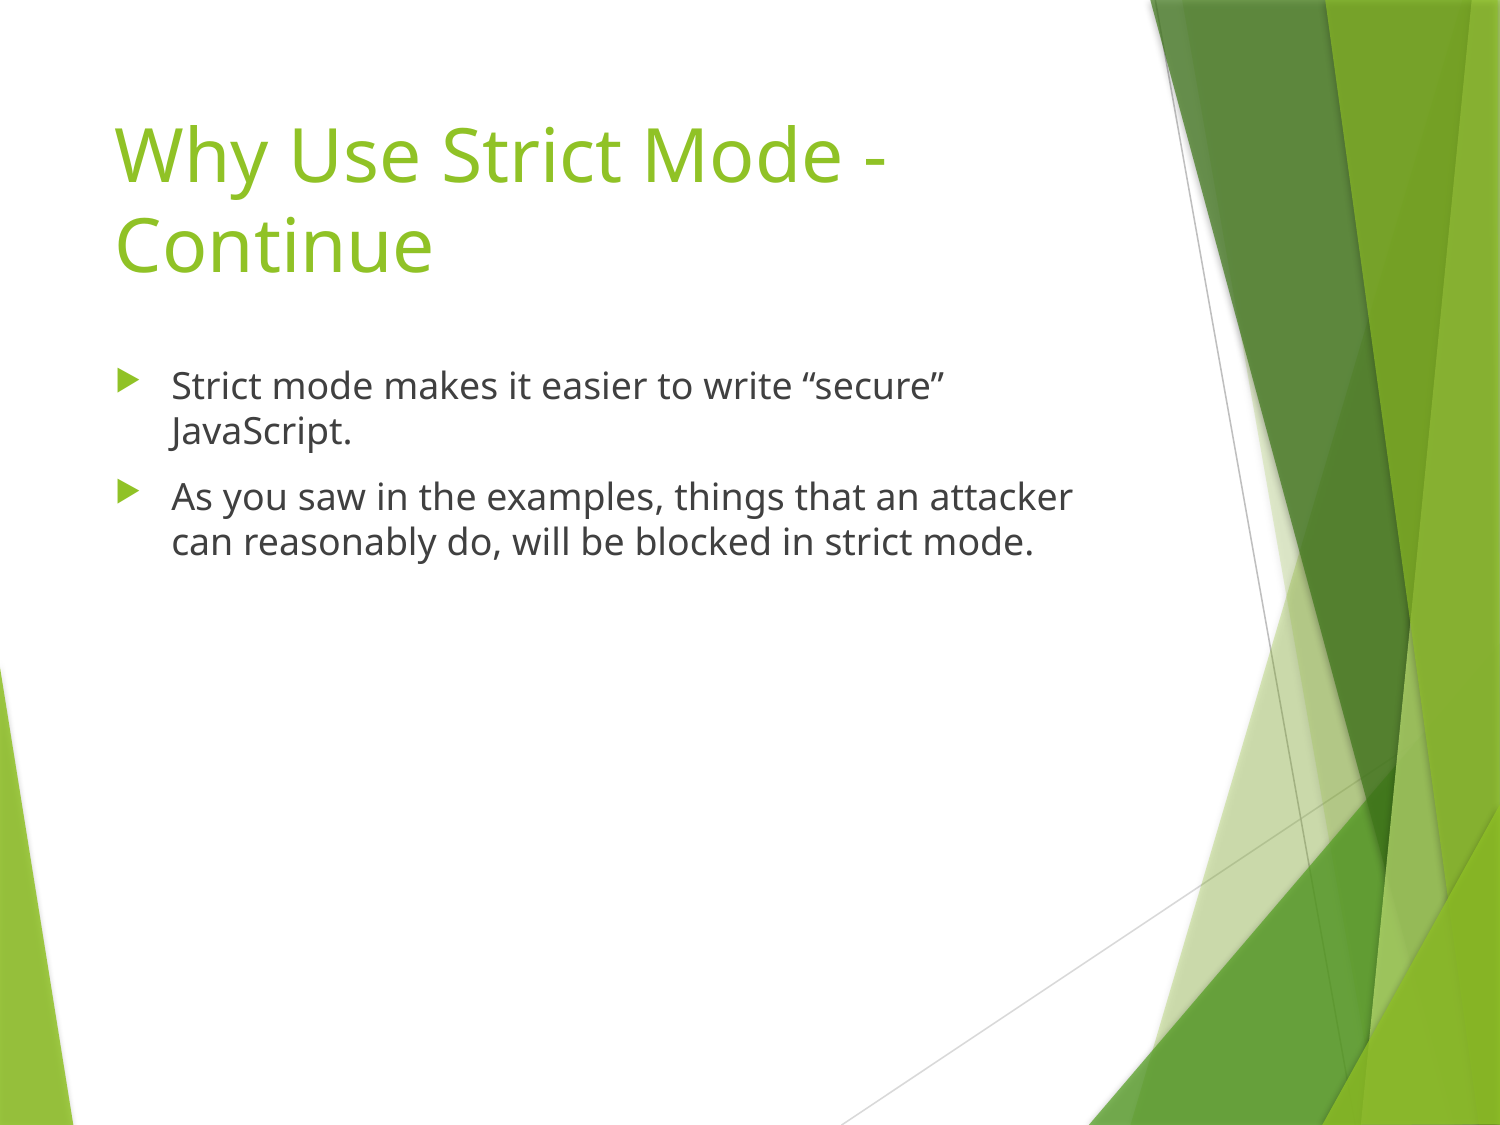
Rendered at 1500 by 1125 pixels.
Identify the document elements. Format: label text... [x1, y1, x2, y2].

list Strict mode makes it easier to write “secure” JavaScript. As you saw in the examples, things that an attacker can reasonably do, will be blocked in strict mode. [99, 354, 1142, 992]
title Why Use Strict Mode - Continue [99, 99, 1142, 317]
